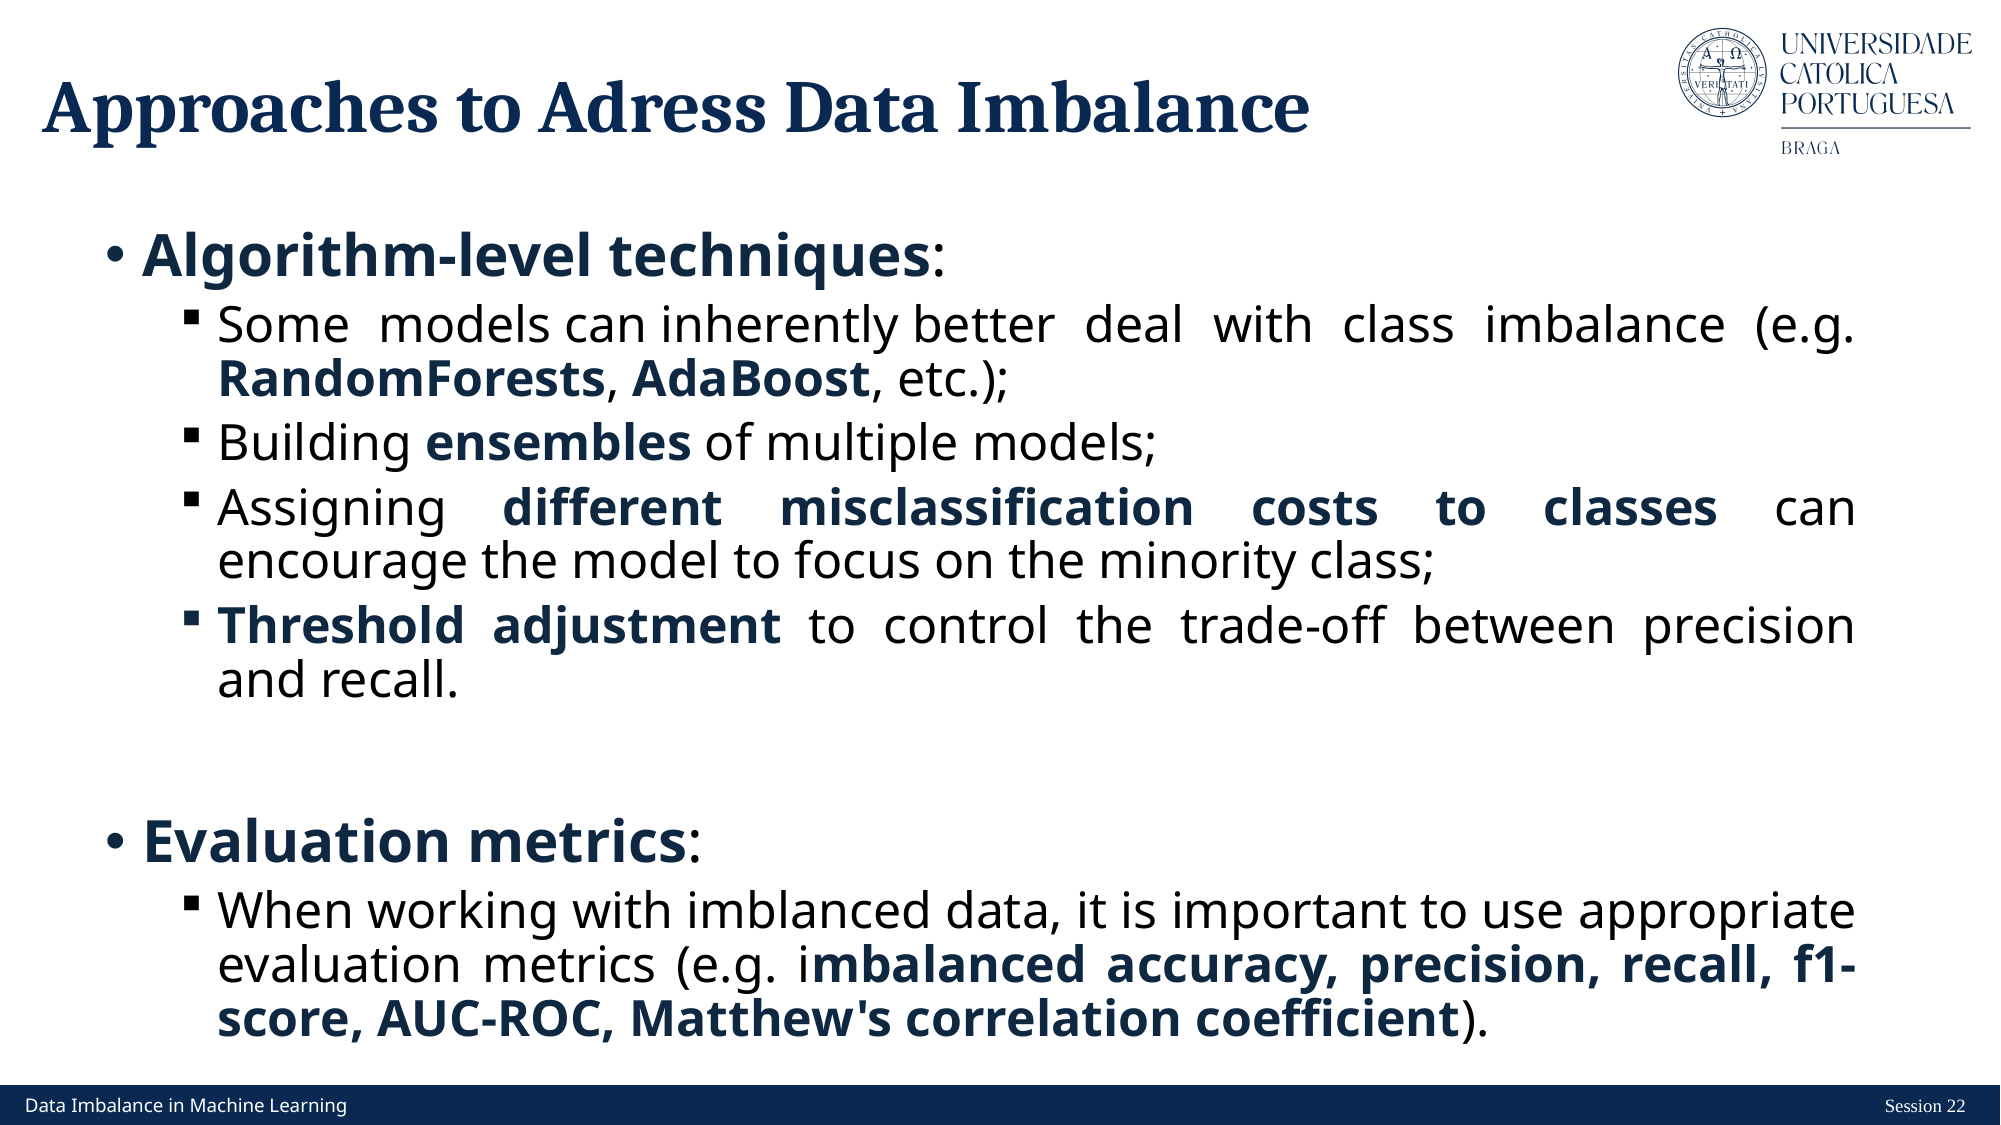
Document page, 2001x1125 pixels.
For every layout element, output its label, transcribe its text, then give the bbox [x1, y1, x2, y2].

text_box [0, 1085, 2000, 1125]
text_box Data Imbalance in Machine Learning [9, 1086, 865, 1125]
text_box Session 22 [865, 1086, 1981, 1125]
picture [1672, 18, 1982, 163]
title Approaches to Adress Data Imbalance [27, 0, 1753, 218]
list Algorithm-level techniques: Some models can inherently better deal with class imbalance (e.g. RandomForests, AdaBoost, etc.); Building ensembles of multiple models; Assigning different misclassification costs to classes can encourage the model to focus on the minority class; Threshold adjustment to control the trade-off between precision and recall. Evaluation metrics: When working with imblanced data, it is important to use appropriate evaluation metrics (e.g. imbalanced accuracy, precision, recall, f1-score, AUC-ROC, Matthew's correlation coefficient). [89, 218, 1873, 1075]
